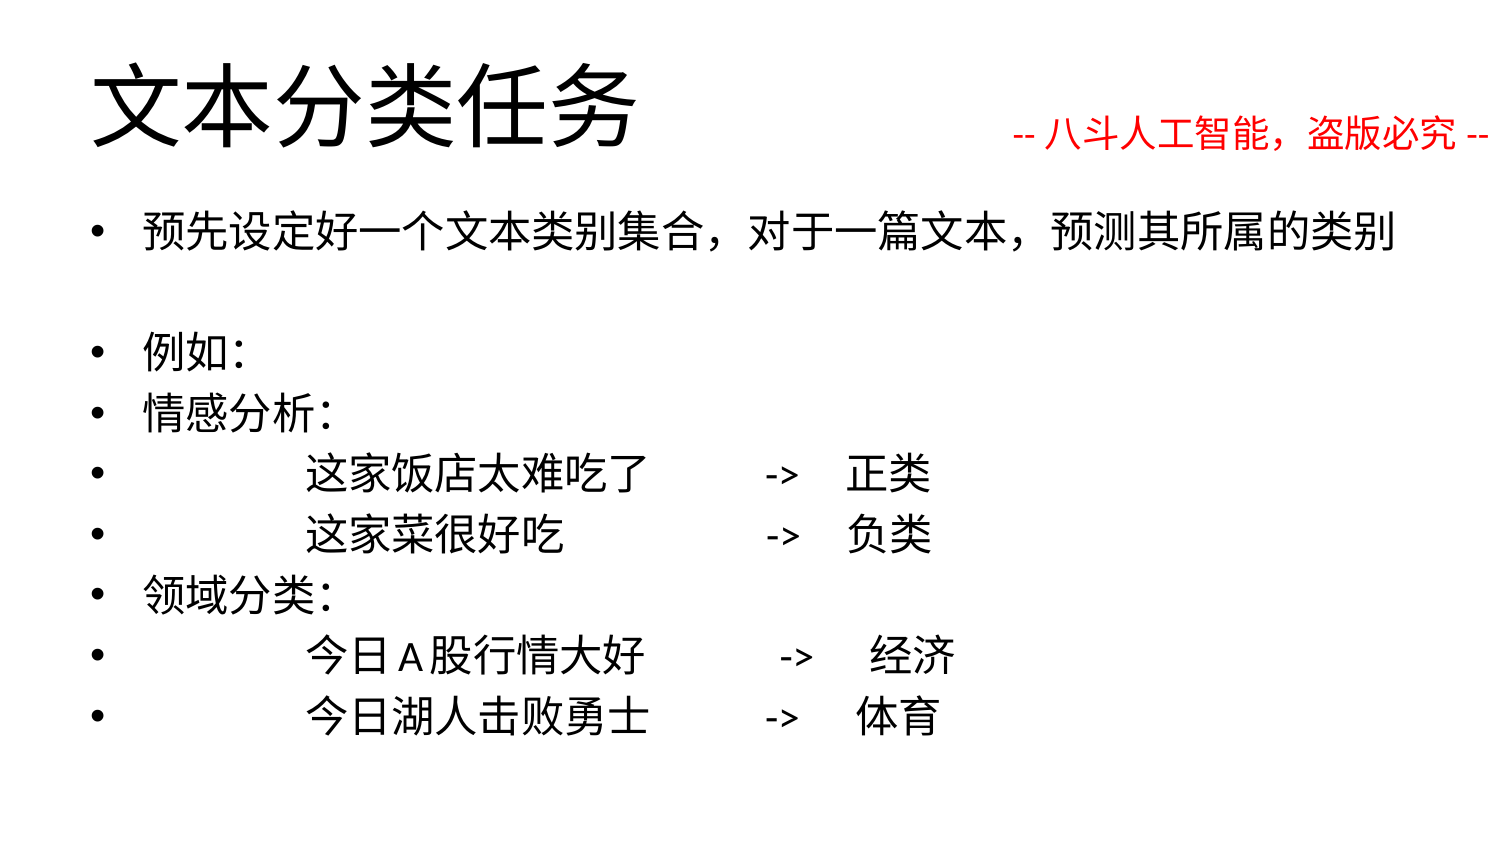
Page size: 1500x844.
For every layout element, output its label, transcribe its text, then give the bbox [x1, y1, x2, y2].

text_box --八斗人工智能，盗版必究-- [998, 102, 1500, 163]
title 文本分类任务 [75, 33, 1425, 175]
list 预先设定好一个文本类别集合，对于一篇文本，预测其所属的类别 例如： 情感分析： 这家饭店太难吃了 -> 正类 这家菜很好吃 -> 负类 领域分类： 今日A股行情大好 -> 经济 今日湖人击败勇士 -> 体育 [75, 196, 1425, 754]
